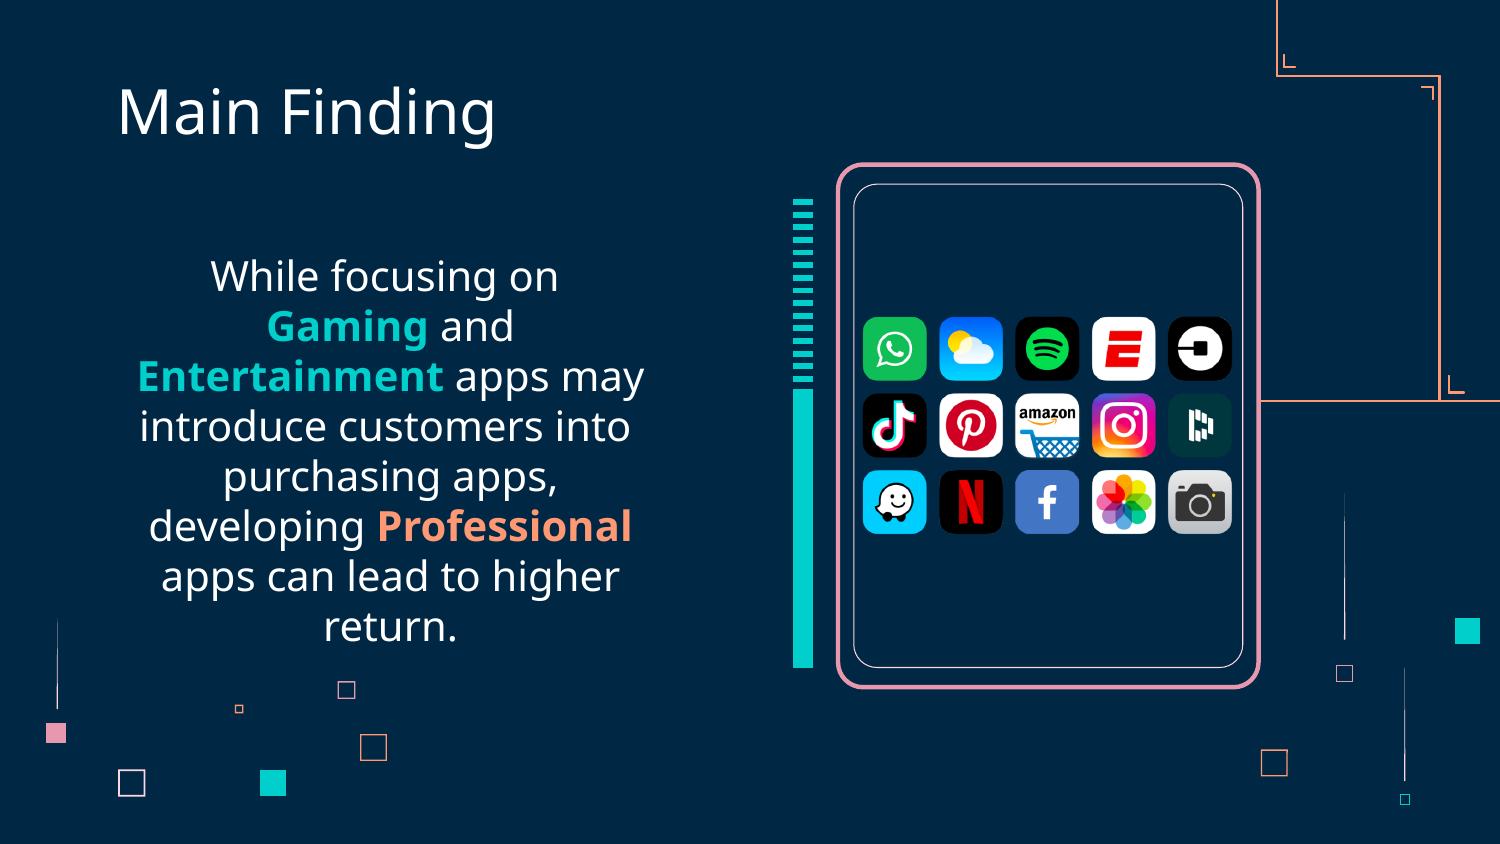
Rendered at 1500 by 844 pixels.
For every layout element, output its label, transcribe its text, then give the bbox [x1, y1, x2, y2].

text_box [792, 162, 1255, 277]
text_box While focusing on Gaming and Entertainment apps may introduce customers into purchasing apps, developing Professional apps can lead to higher return. [100, 234, 681, 668]
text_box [792, 582, 1262, 690]
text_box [1260, 0, 1500, 402]
picture [792, 277, 1302, 574]
title Main Finding [101, 67, 543, 163]
